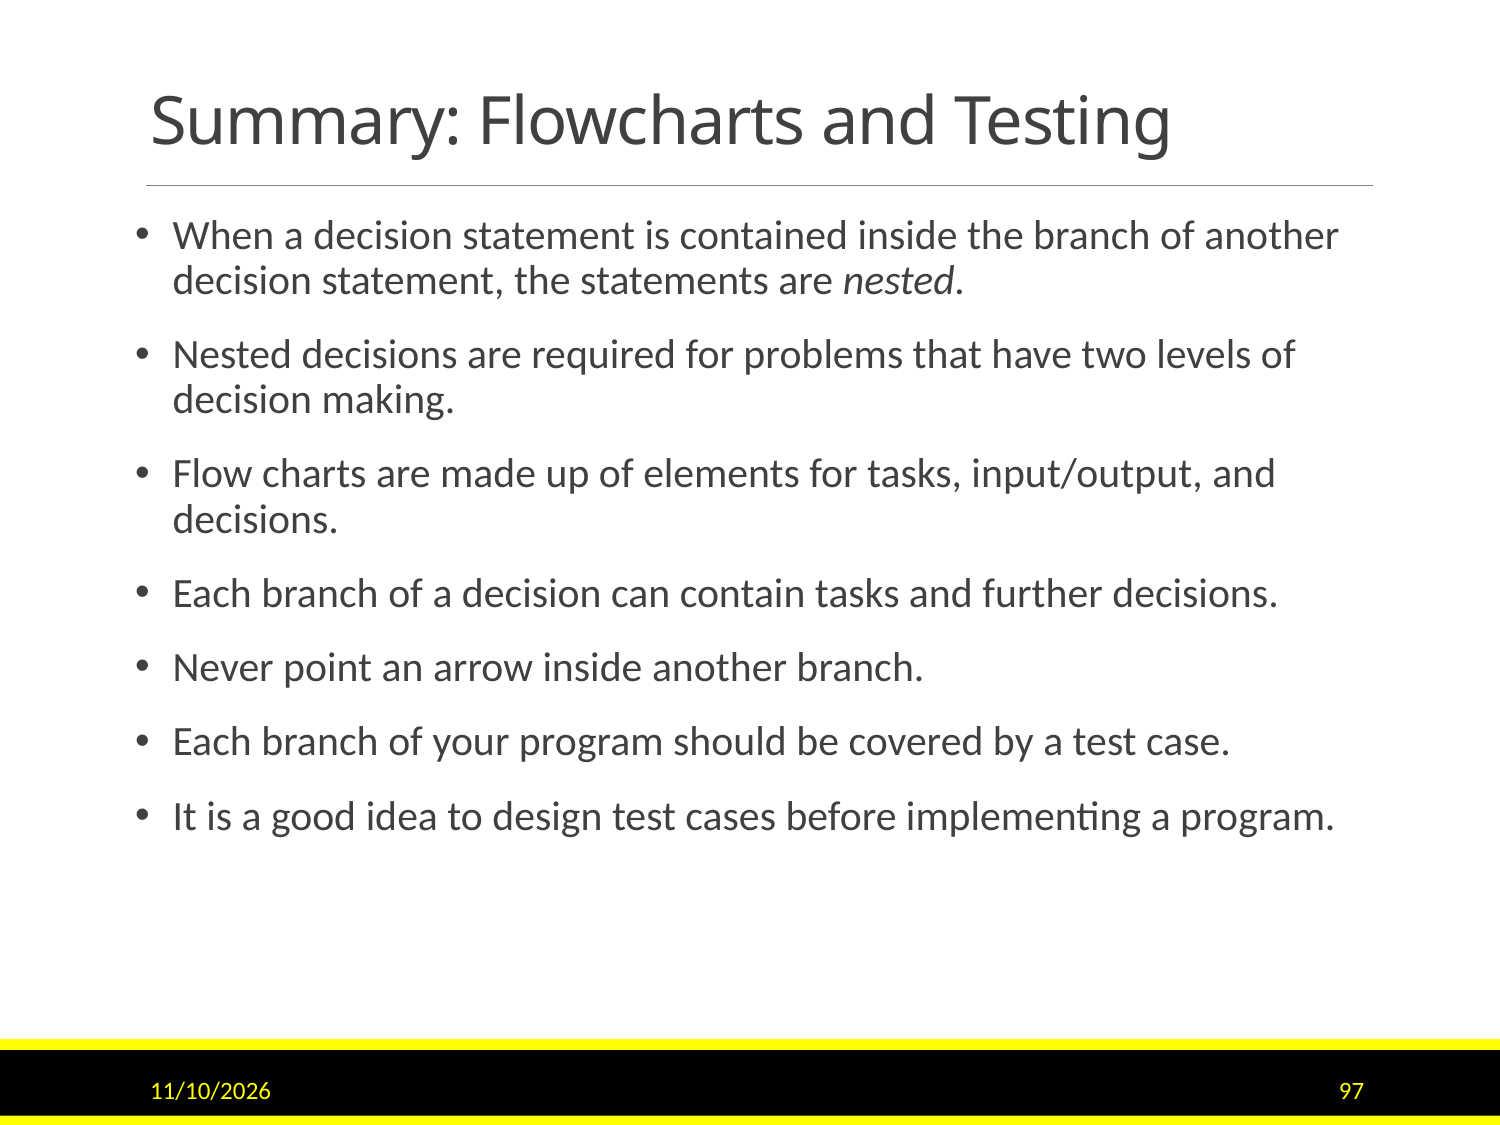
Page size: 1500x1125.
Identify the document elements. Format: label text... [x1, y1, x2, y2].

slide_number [135, 1059, 440, 1120]
slide_number 97 [1218, 1059, 1380, 1120]
title Summary: Flowcharts and Testing [135, 47, 1373, 167]
list When a decision statement is contained inside the branch of another decision statement, the statements are nested. Nested decisions are required for problems that have two levels of decision making. Flow charts are made up of elements for tasks, input/output, and decisions. Each branch of a decision can contain tasks and further decisions. Never point an arrow inside another branch. Each branch of your program should be covered by a test case. It is a good idea to design test cases before implementing a program. [135, 205, 1373, 963]
